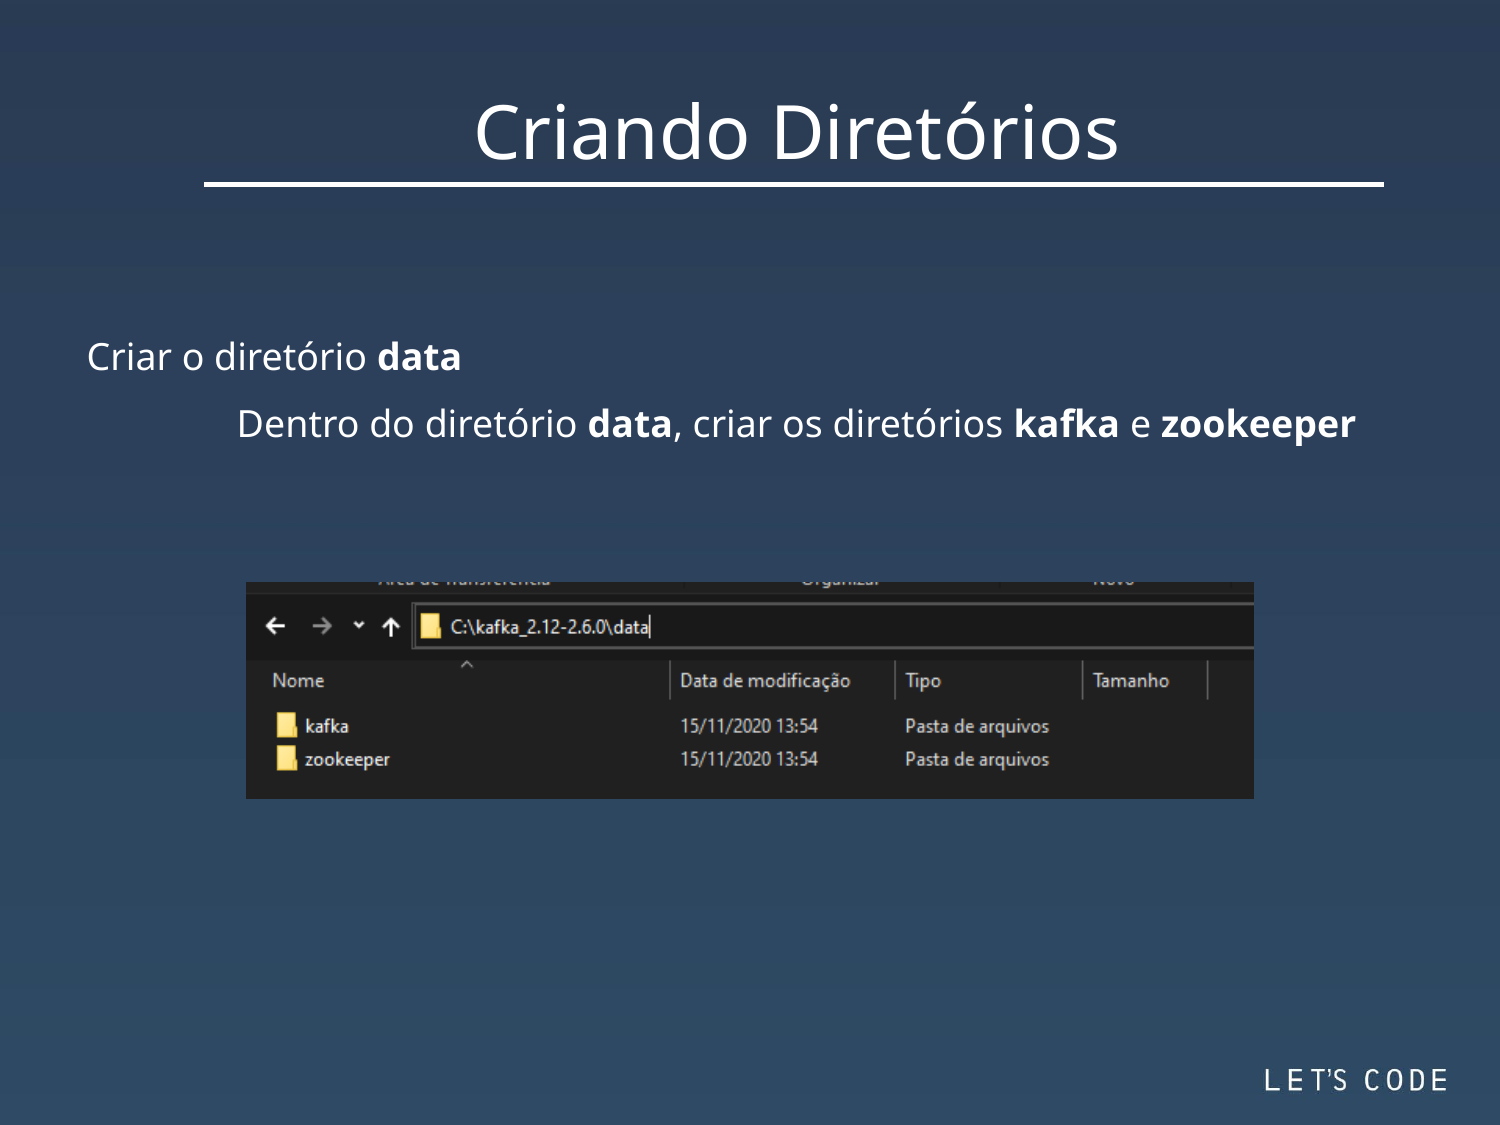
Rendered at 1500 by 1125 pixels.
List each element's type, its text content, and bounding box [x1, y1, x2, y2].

picture [0, 0, 1500, 1125]
text_box Criando Diretórios [195, 69, 1399, 168]
text_box Criar o diretório data Dentro do diretório data, criar os diretórios kafka e zookeeper [71, 295, 1429, 473]
